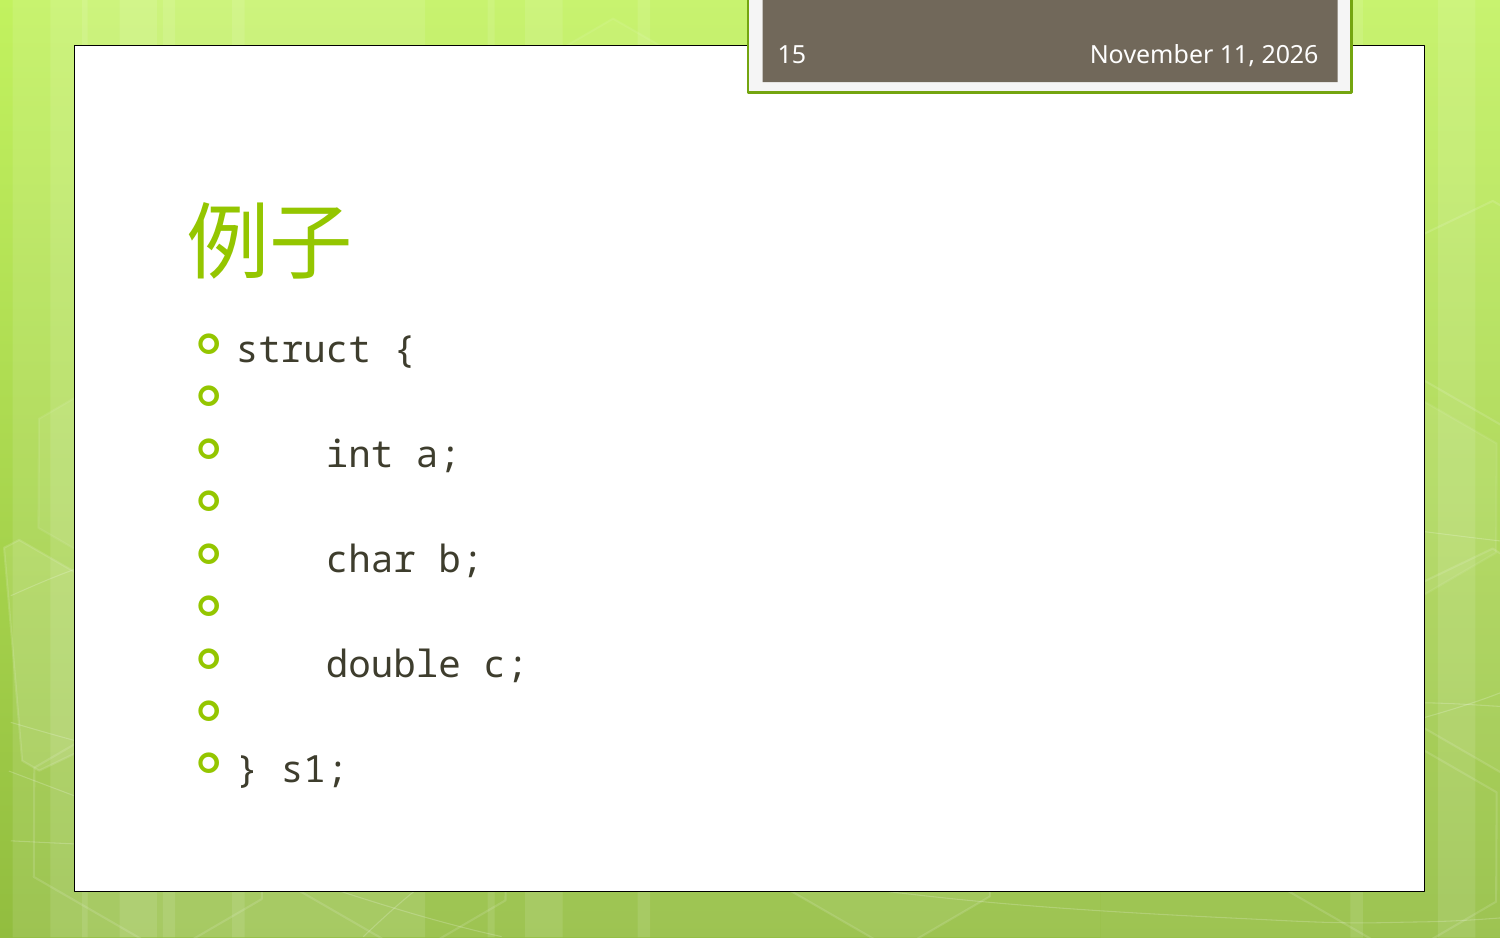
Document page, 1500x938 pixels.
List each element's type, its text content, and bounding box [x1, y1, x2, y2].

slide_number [983, 30, 1334, 81]
title 例子 [171, 140, 1324, 297]
list struct { int a; char b; double c; } s1; [171, 317, 1283, 798]
slide_number 15 [762, 30, 982, 81]
